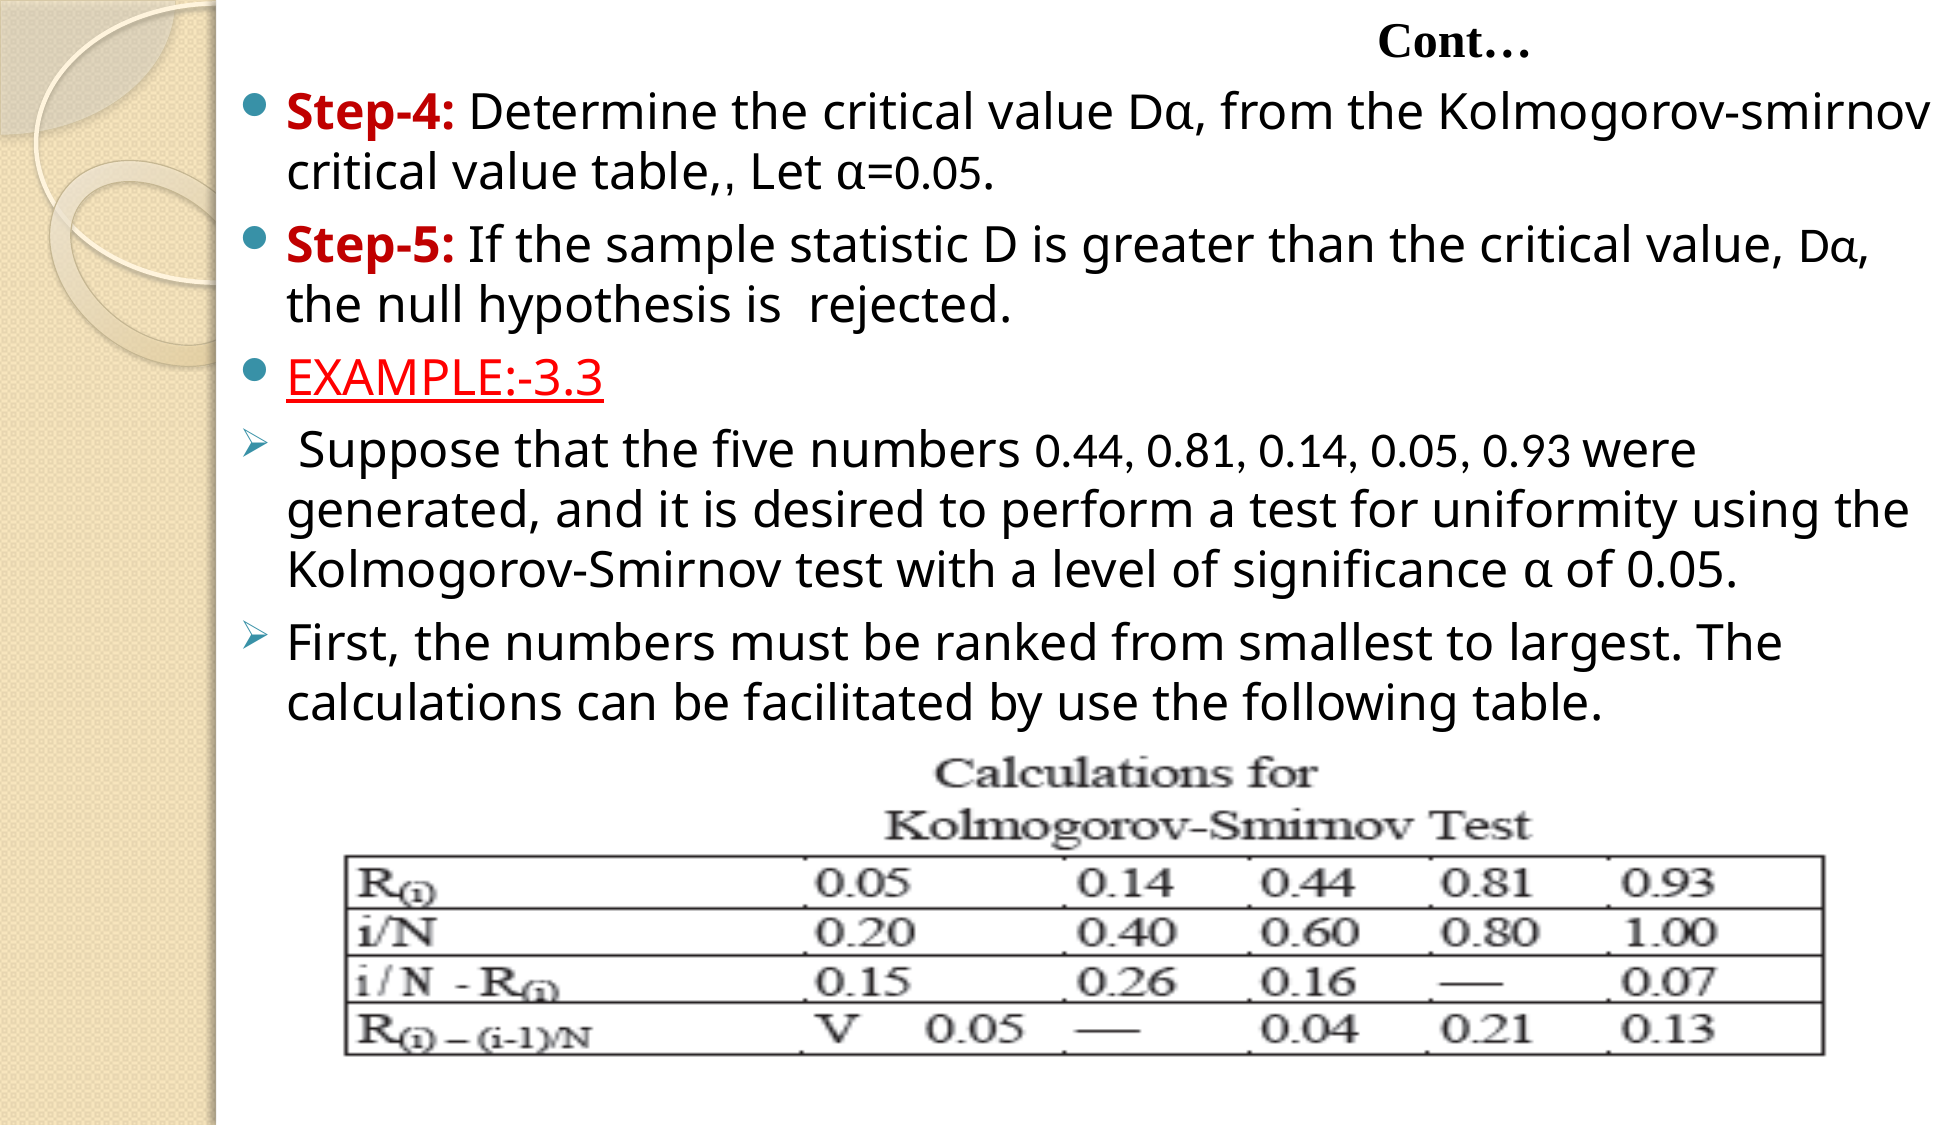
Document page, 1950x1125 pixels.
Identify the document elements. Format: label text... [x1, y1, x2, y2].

picture [316, 749, 1845, 1088]
list Cont… Step-4: Determine the critical value Dα, from the Kolmogorov-smirnov critical value table,, Let α=0.05. Step-5: If the sample statistic D is greater than the critical value, Dα, the null hypothesis is rejected. EXAMPLE:-3.3 Suppose that the five numbers 0.44, 0.81, 0.14, 0.05, 0.93 were generated, and it is desired to perform a test for uniformity using the Kolmogorov-Smirnov test with a level of significance α of 0.05. First, the numbers must be ranked from smallest to largest. The calculations can be facilitated by use the following table. [211, 0, 1950, 1125]
